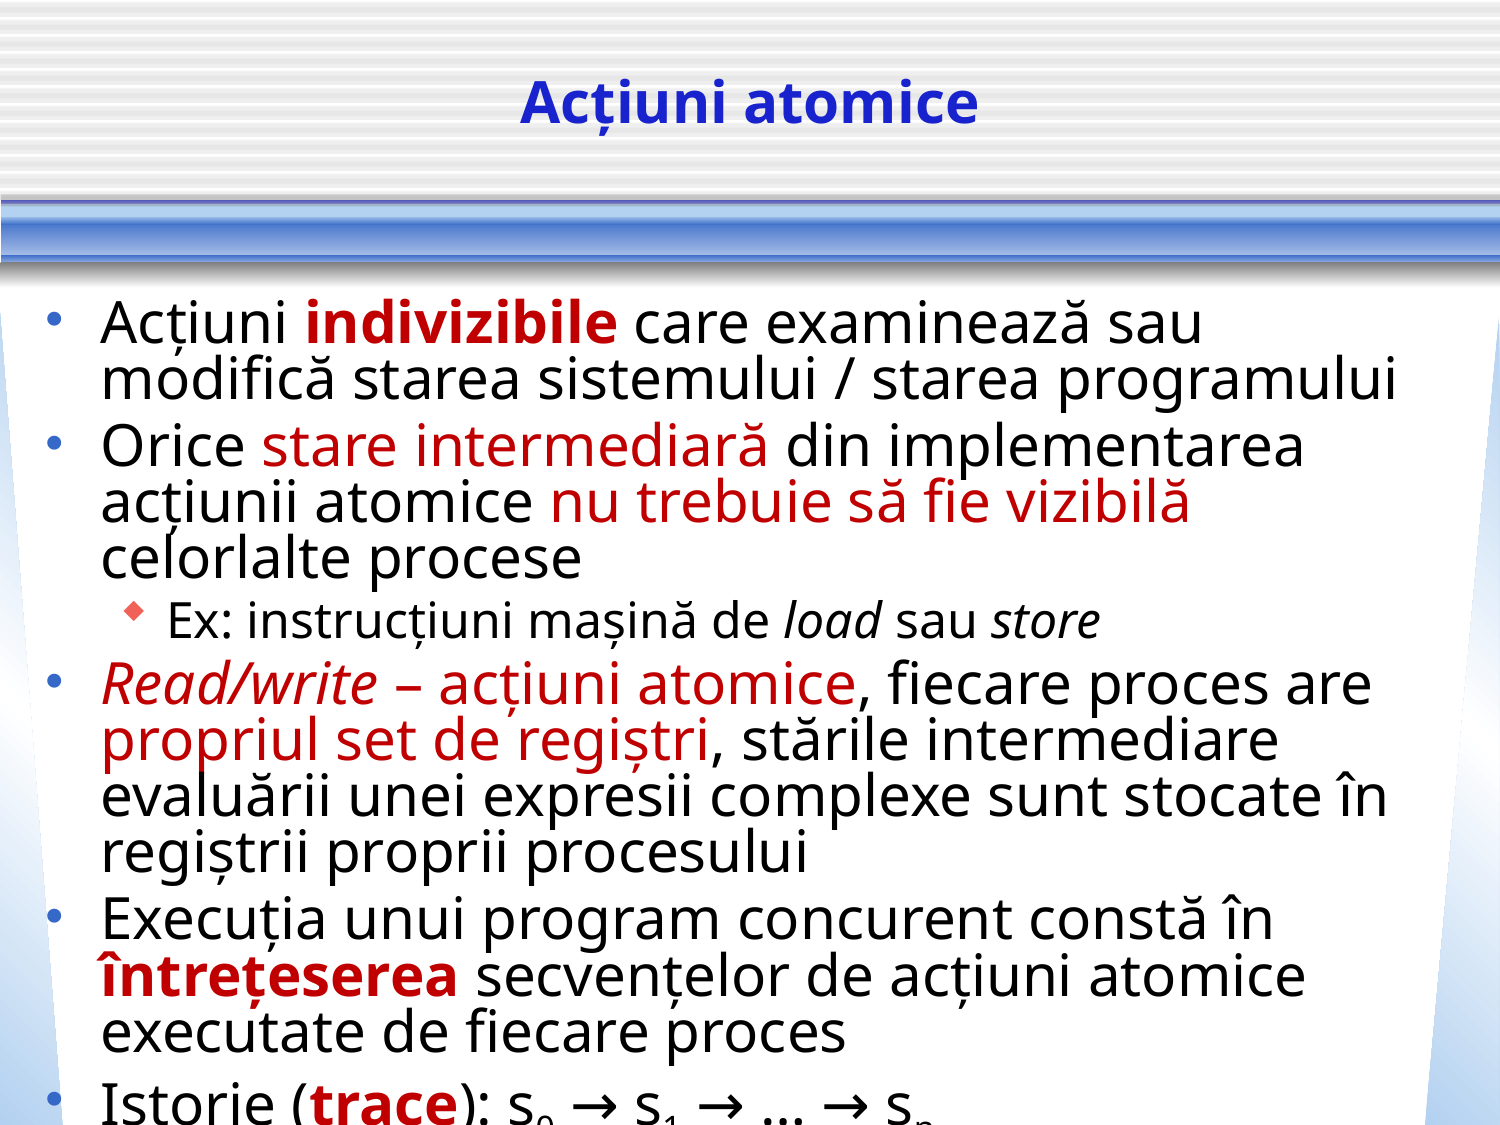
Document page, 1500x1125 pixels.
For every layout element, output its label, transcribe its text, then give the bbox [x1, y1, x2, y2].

picture [0, 0, 1500, 194]
list Acțiuni indivizibile care examinează sau modifică starea sistemului / starea programului Orice stare intermediară din implementarea acțiunii atomice nu trebuie să fie vizibilă celorlalte procese Ex: instrucțiuni mașină de load sau store Read/write – acțiuni atomice, fiecare proces are propriul set de regiștri, stările intermediare evaluării unei expresii complexe sunt stocate în regiștrii proprii procesului Execuția unui program concurent constă în întrețeserea secvențelor de acțiuni atomice executate de fiecare proces Istorie (trace): s0 → s1 → … → sn [29, 290, 1459, 1034]
title Acțiuni atomice [18, 12, 1482, 188]
